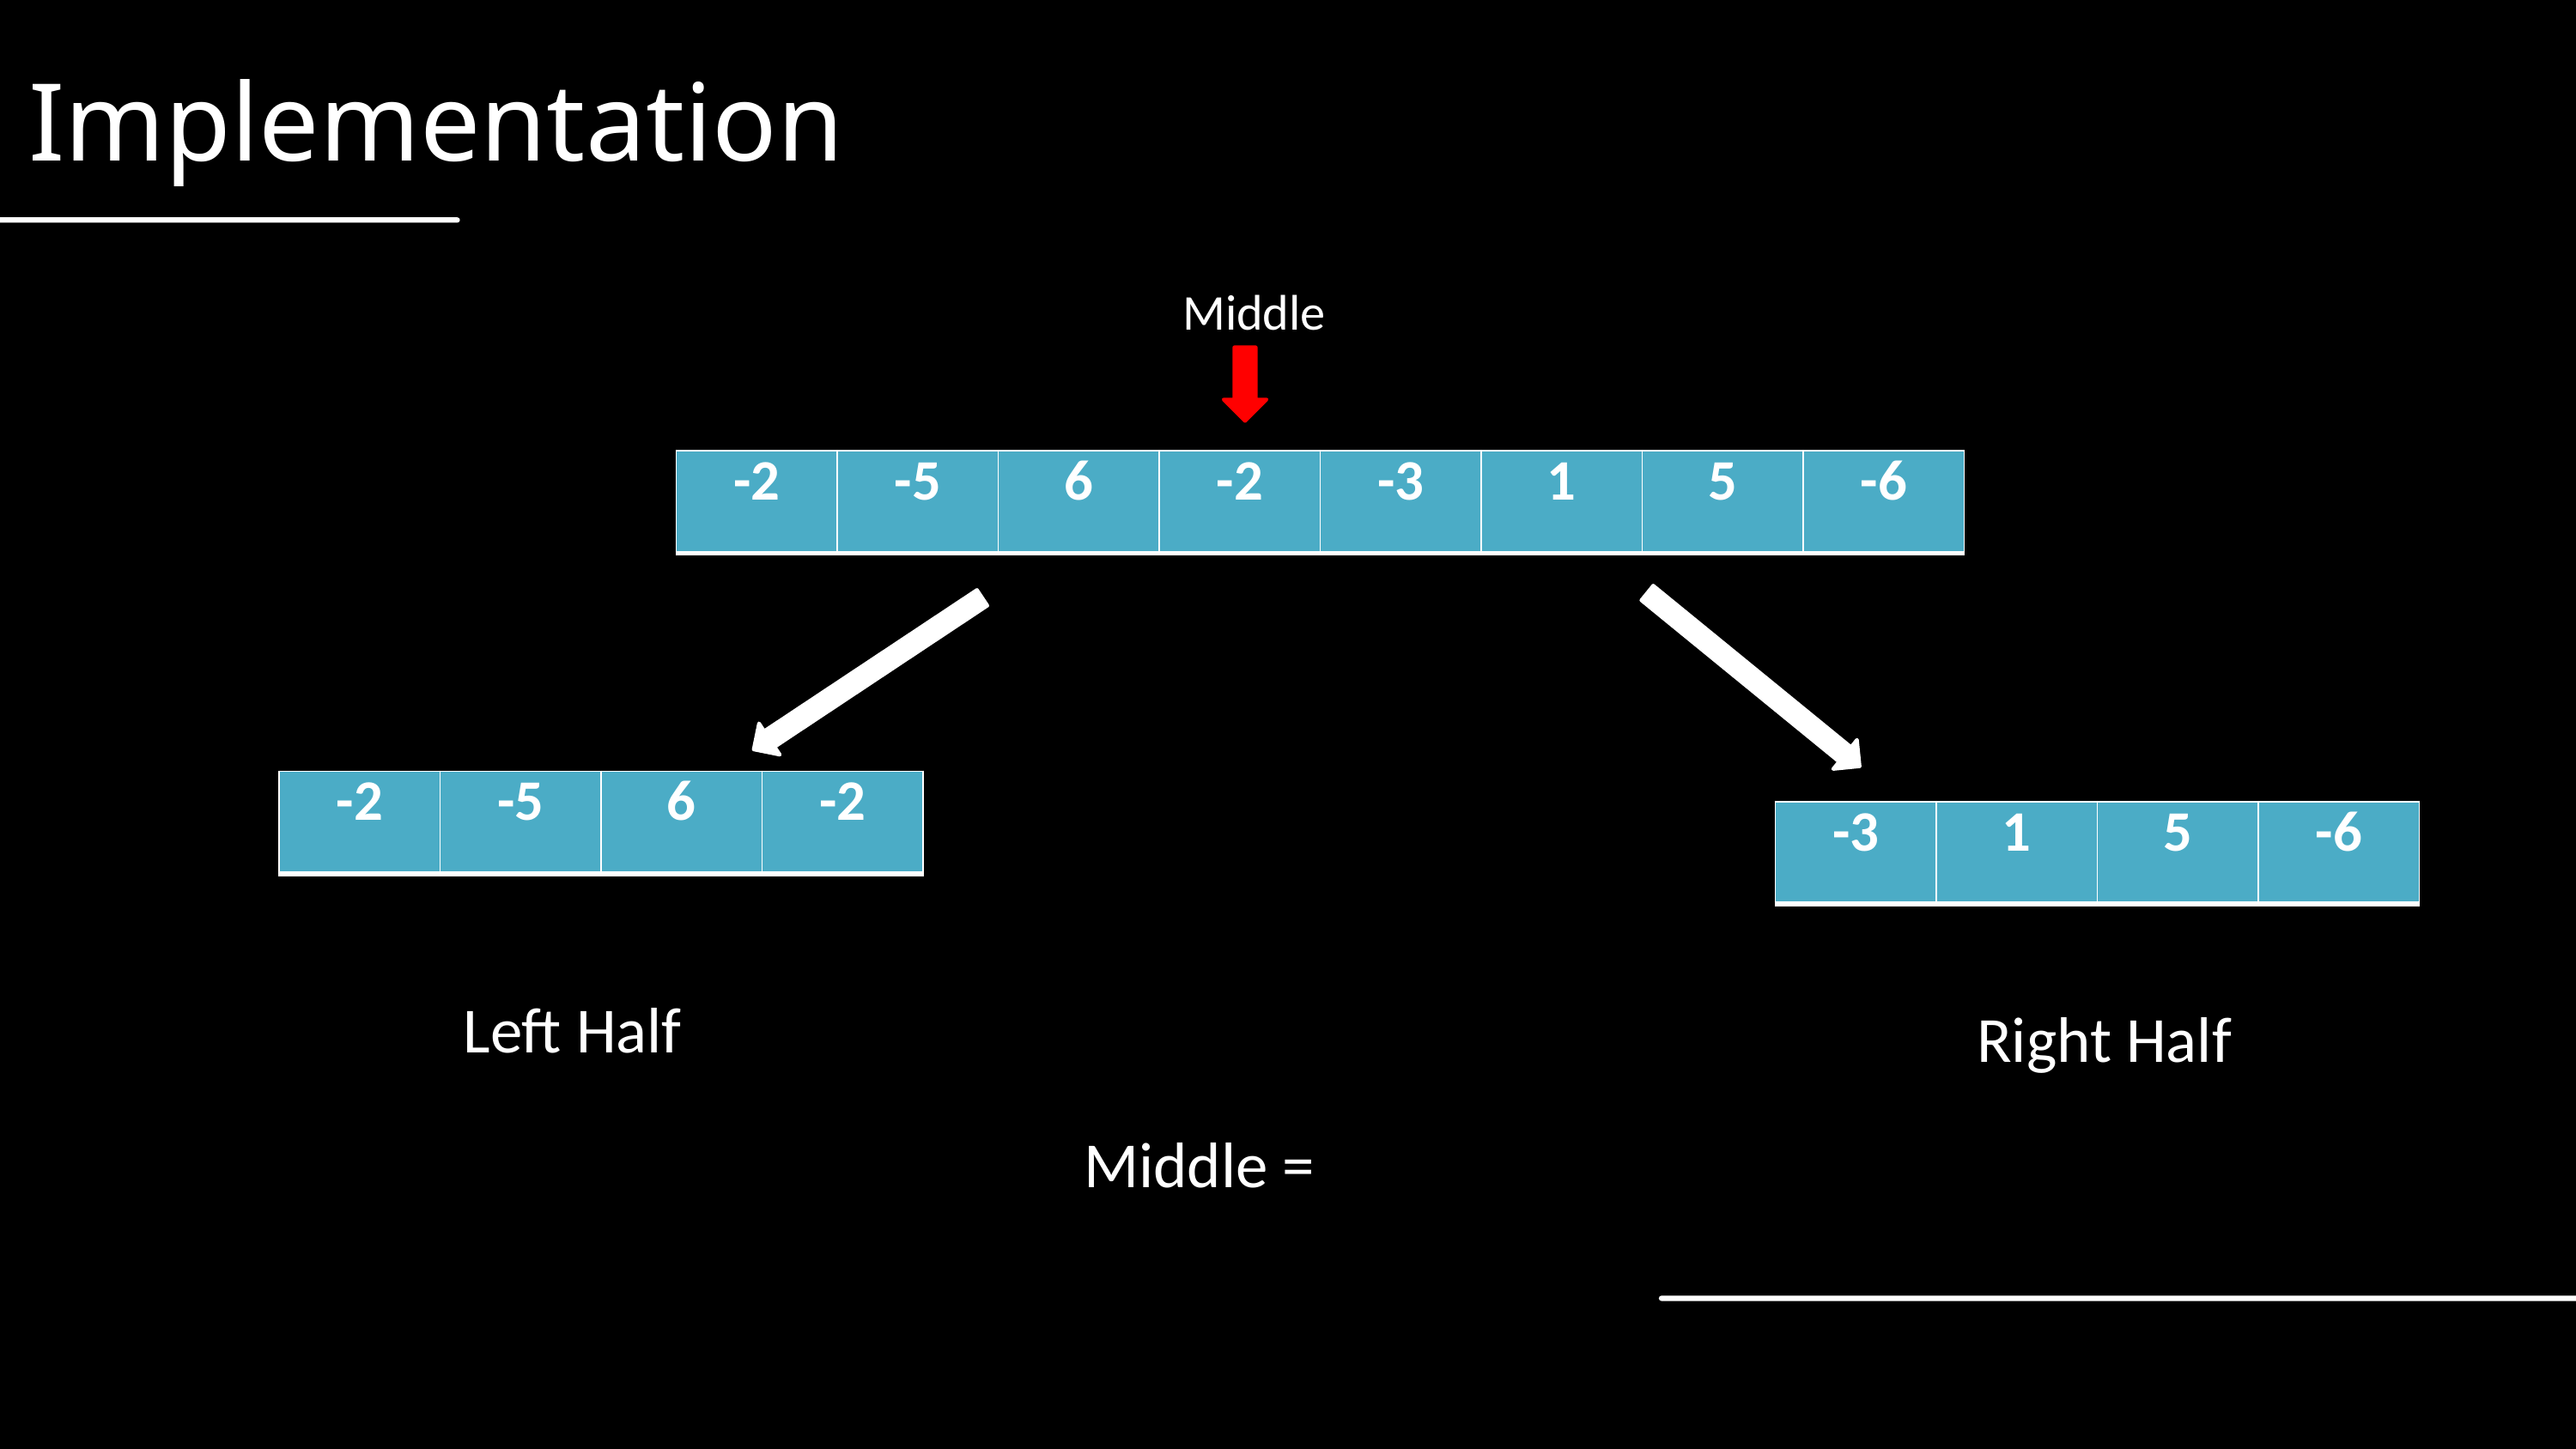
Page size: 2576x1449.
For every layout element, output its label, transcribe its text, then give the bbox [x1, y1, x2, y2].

text_box [1639, 584, 1862, 771]
table_header -3 [1776, 803, 1935, 901]
text_box [1222, 345, 1268, 423]
table_header -5 [838, 452, 998, 551]
text_box Right Half [1964, 991, 2372, 1082]
table_header 5 [1643, 452, 1802, 551]
table_header 6 [602, 772, 762, 871]
table_header -3 [1321, 452, 1480, 551]
table_header -2 [1160, 452, 1320, 551]
table_header 6 [999, 452, 1158, 551]
text_box [751, 588, 989, 757]
table_header -6 [2259, 803, 2419, 901]
table_header 1 [1482, 452, 1642, 551]
table_header -5 [440, 772, 600, 871]
text_box Left Half [451, 982, 859, 1072]
text_box Middle [1170, 273, 1364, 347]
table_header -6 [1804, 452, 1964, 551]
text_box Implementation [28, 75, 1072, 183]
table_header -2 [762, 772, 922, 871]
table_header 1 [1937, 803, 2097, 901]
table_header 5 [2098, 803, 2257, 901]
table_header -2 [280, 772, 440, 871]
table_header -2 [677, 452, 836, 551]
